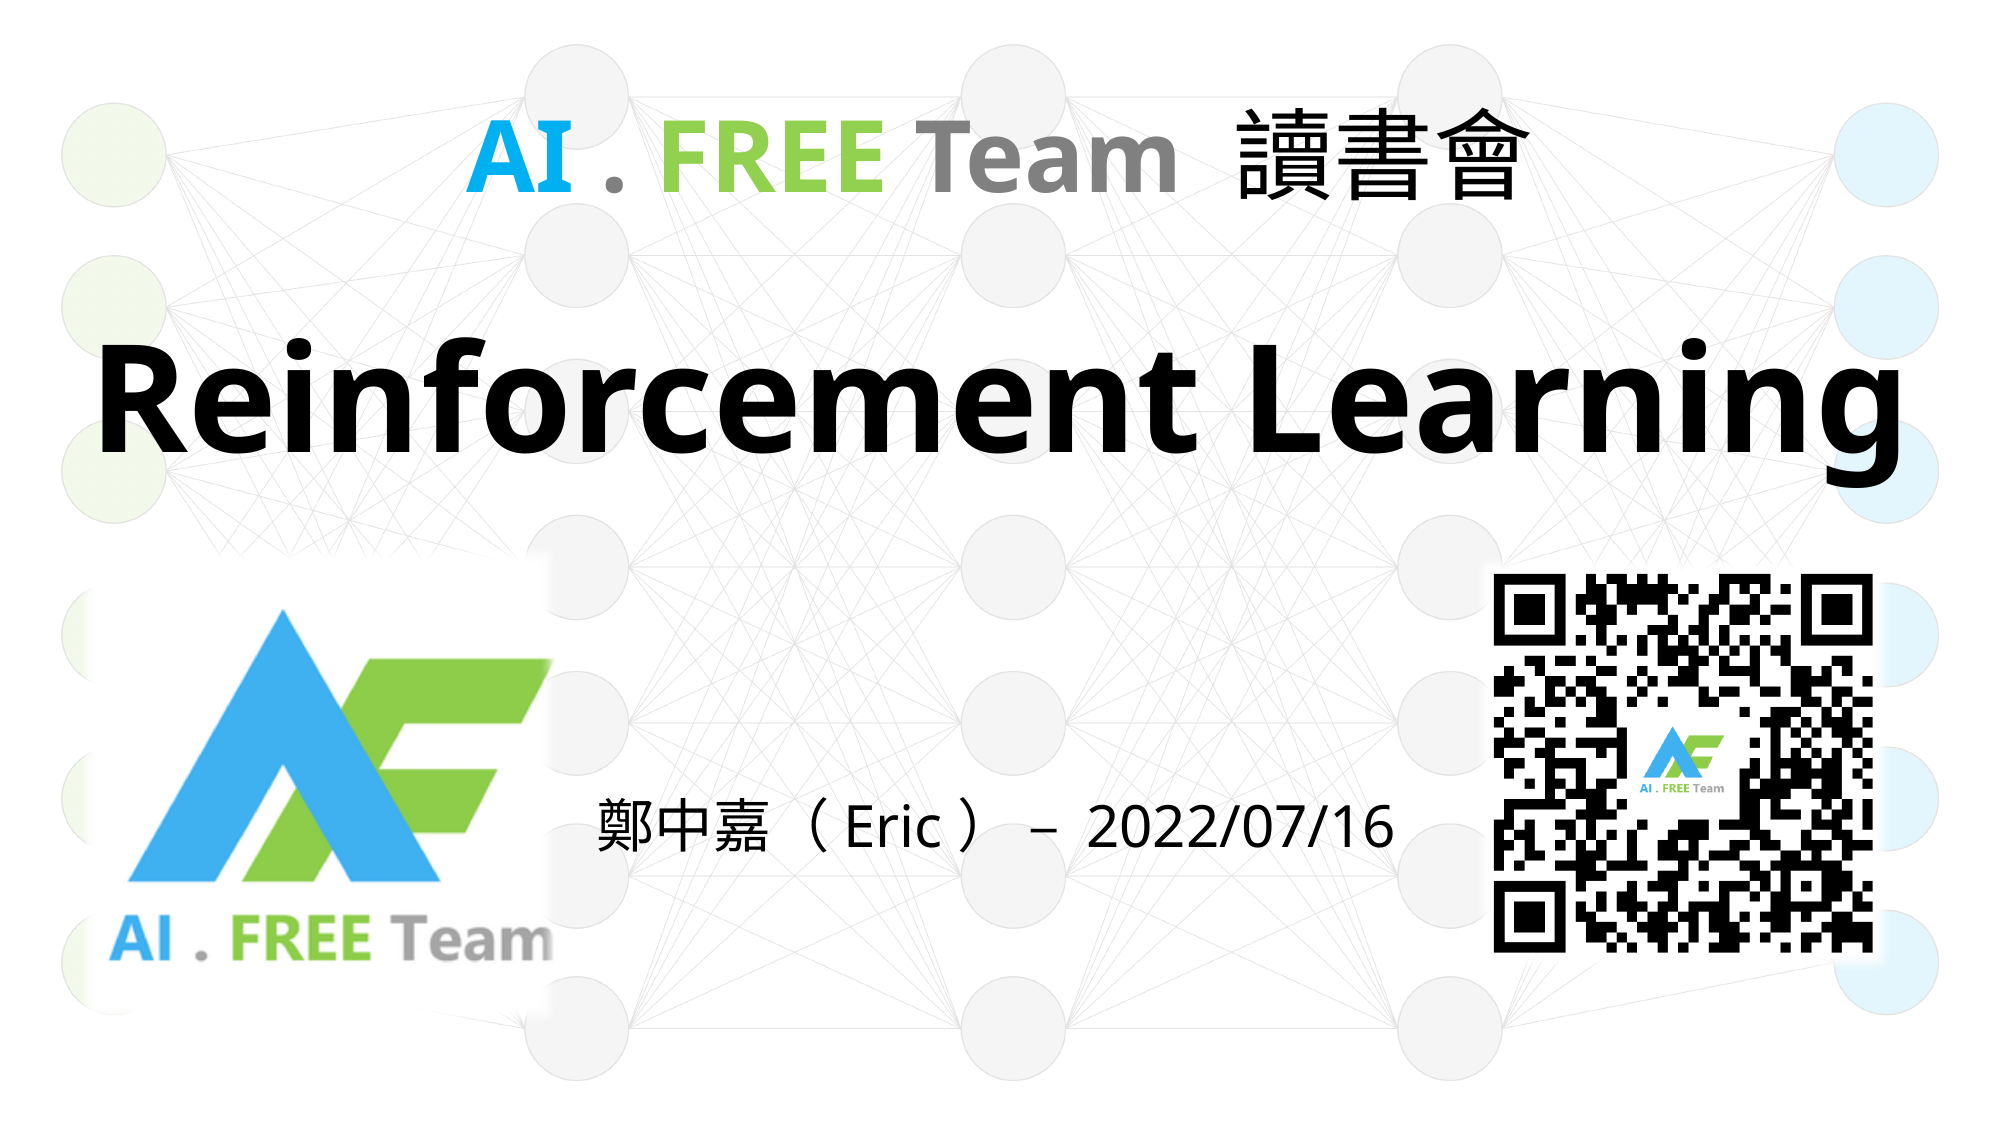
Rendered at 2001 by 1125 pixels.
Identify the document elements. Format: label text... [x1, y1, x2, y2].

picture [61, 44, 1939, 1081]
title AI . FREE Team 讀書會 Reinforcement Learning [0, 0, 2000, 490]
